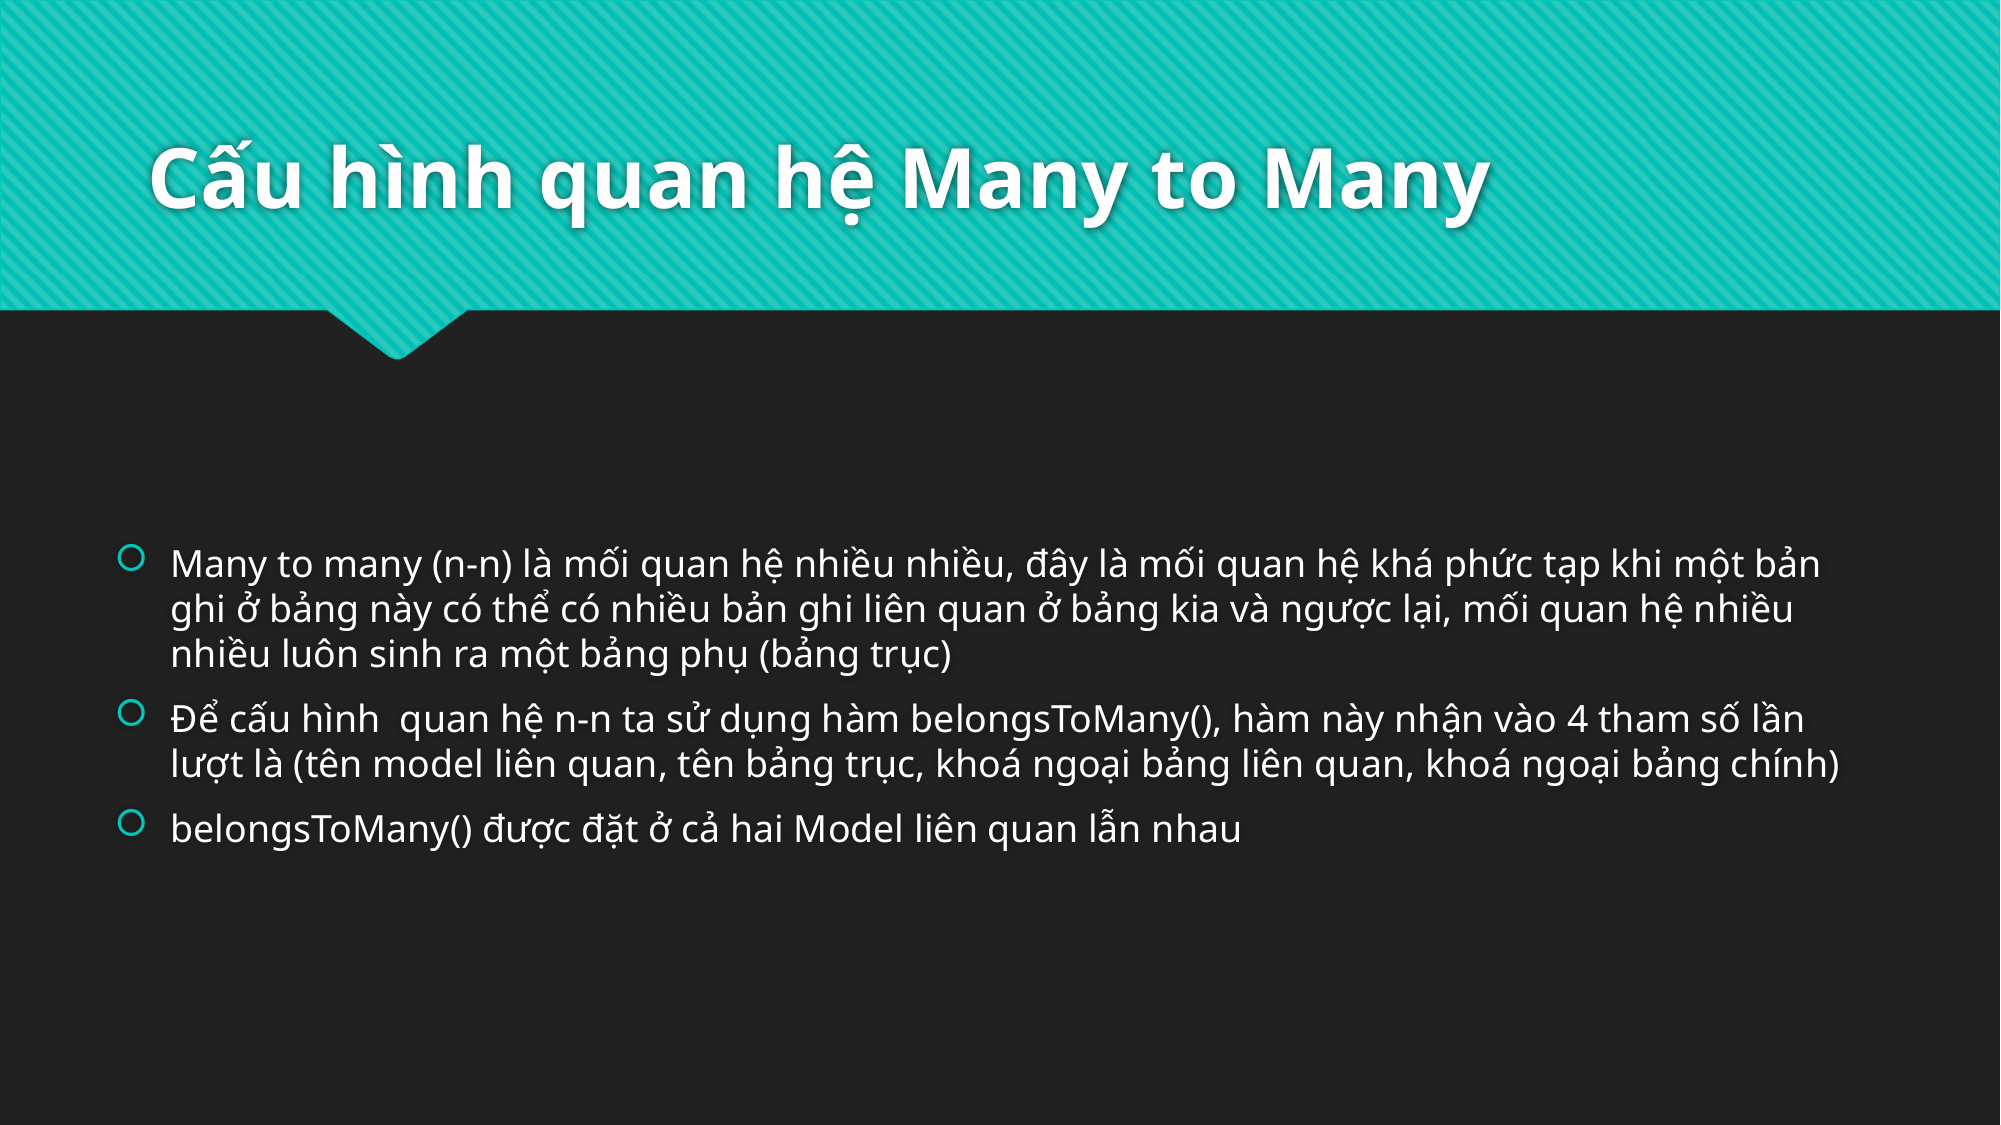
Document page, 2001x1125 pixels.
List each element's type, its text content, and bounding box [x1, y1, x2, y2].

list Many to many (n-n) là mối quan hệ nhiều nhiều, đây là mối quan hệ khá phức tạp khi một bản ghi ở bảng này có thể có nhiều bản ghi liên quan ở bảng kia và ngược lại, mối quan hệ nhiều nhiều luôn sinh ra một bảng phụ (bảng trục) Để cấu hình quan hệ n-n ta sử dụng hàm belongsToMany(), hàm này nhận vào 4 tham số lần lượt là (tên model liên quan, tên bảng trục, khoá ngoại bảng liên quan, khoá ngoại bảng chính) belongsToMany() được đặt ở cả hai Model liên quan lẫn nhau [99, 338, 1868, 1052]
title Cấu hình quan hệ Many to Many [132, 73, 1868, 233]
